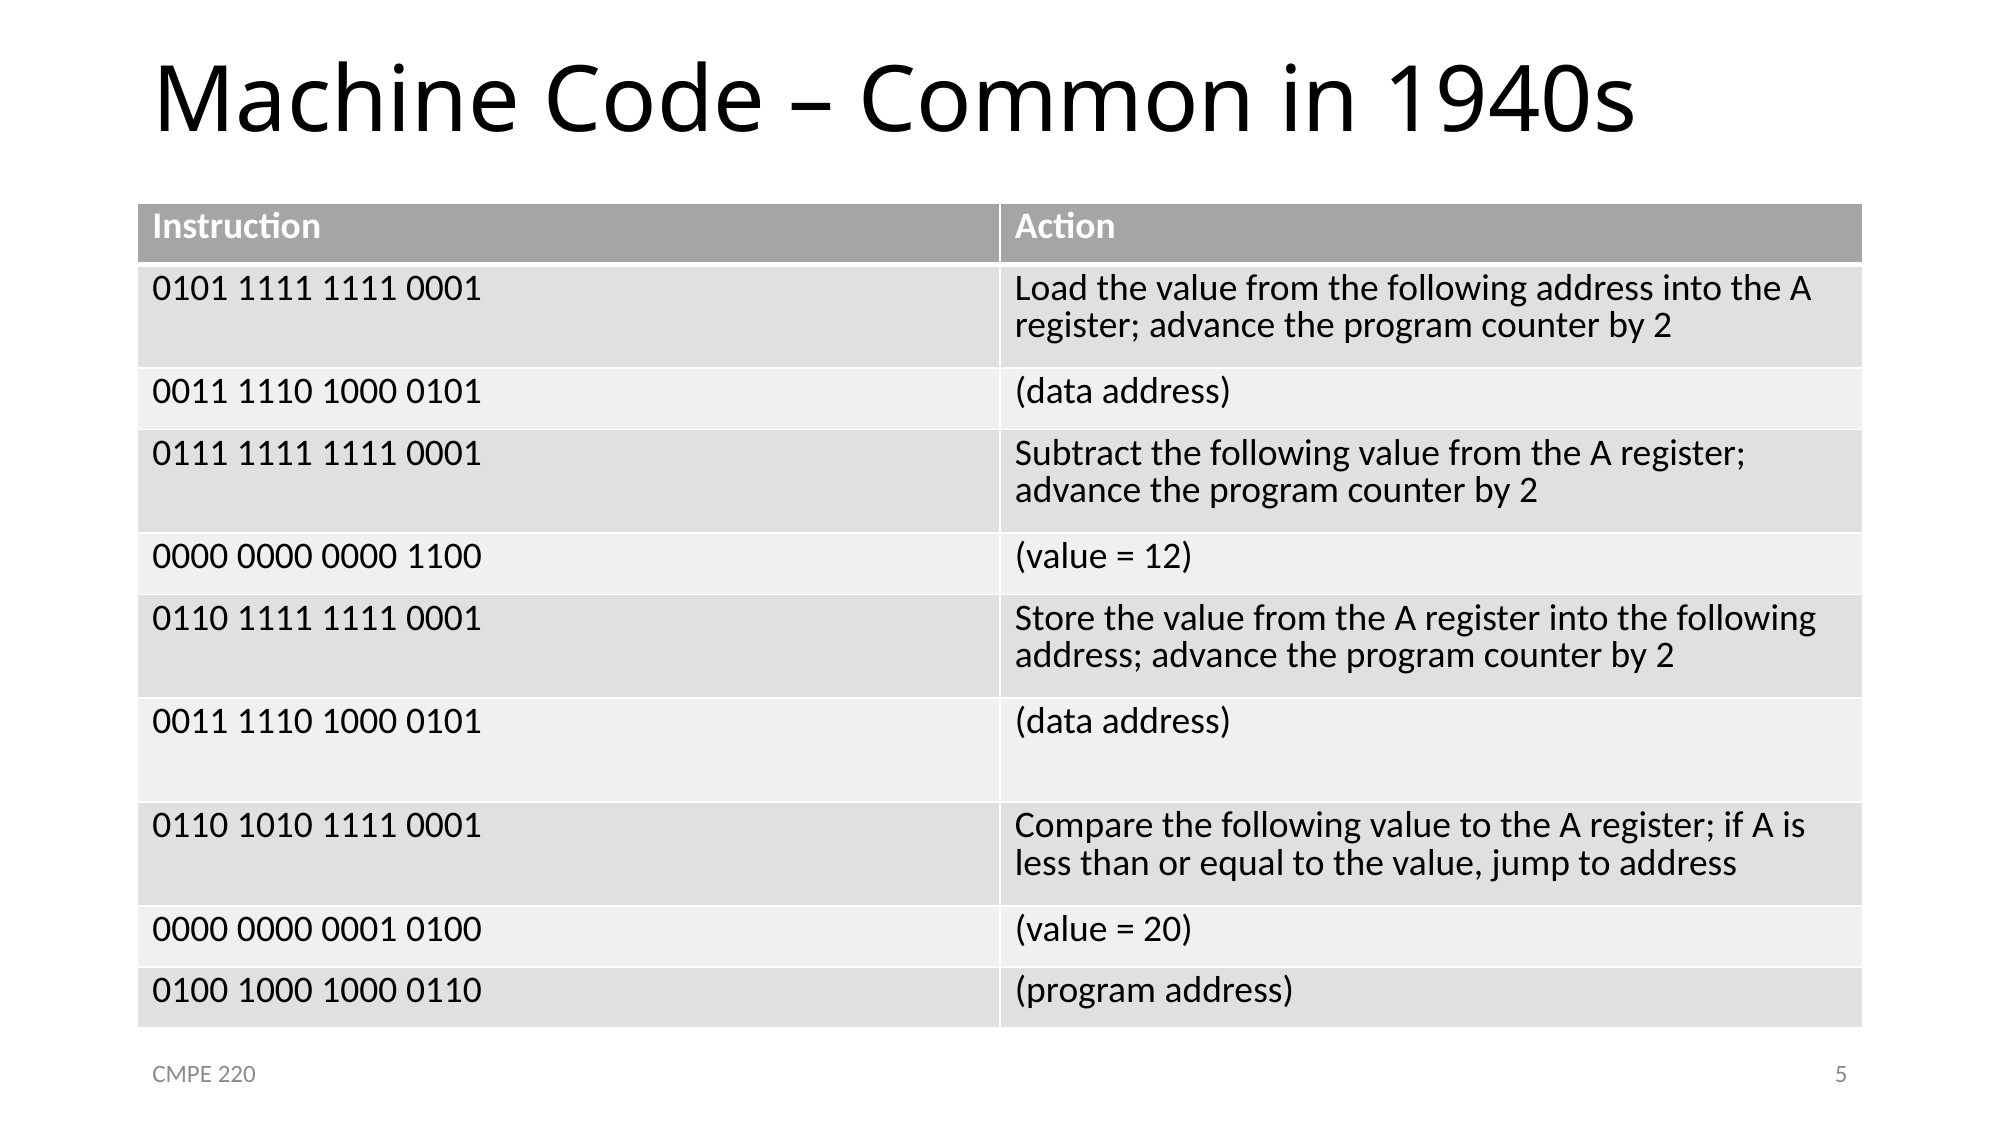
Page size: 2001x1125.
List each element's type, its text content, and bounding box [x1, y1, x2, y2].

table_cell 0111 1111 1111 0001 [138, 430, 999, 532]
table_cell (program address) [1001, 968, 1862, 1027]
title Machine Code – Common in 1940s [137, 0, 1863, 202]
table_cell Store the value from the A register into the following address; advance the program counter by 2 [1001, 595, 1862, 697]
table_cell 0011 1110 1000 0101 [138, 369, 999, 429]
table_cell 0100 1000 1000 0110 [138, 968, 999, 1027]
table_cell 0000 0000 0001 0100 [138, 907, 999, 966]
table_cell (data address) [1001, 699, 1862, 801]
table_cell Compare the following value to the A register; if A is less than or equal to the value, jump to address [1001, 803, 1862, 905]
table_cell 0110 1111 1111 0001 [138, 595, 999, 697]
table_header Action [1001, 204, 1862, 262]
table_cell (value = 20) [1001, 907, 1862, 966]
table_cell 0110 1010 1111 0001 [138, 803, 999, 905]
slide_number 5 [1412, 1042, 1863, 1103]
table_cell (value = 12) [1001, 534, 1862, 594]
slide_number CMPE 220 [137, 1042, 588, 1103]
table_cell Load the value from the following address into the A register; advance the program counter by 2 [1001, 267, 1862, 367]
table_header Instruction [138, 204, 999, 262]
table_cell 0101 1111 1111 0001 [138, 267, 999, 367]
table_cell 0000 0000 0000 1100 [138, 534, 999, 594]
table_cell Subtract the following value from the A register; advance the program counter by 2 [1001, 430, 1862, 532]
table_cell (data address) [1001, 369, 1862, 429]
table_cell 0011 1110 1000 0101 [138, 699, 999, 801]
